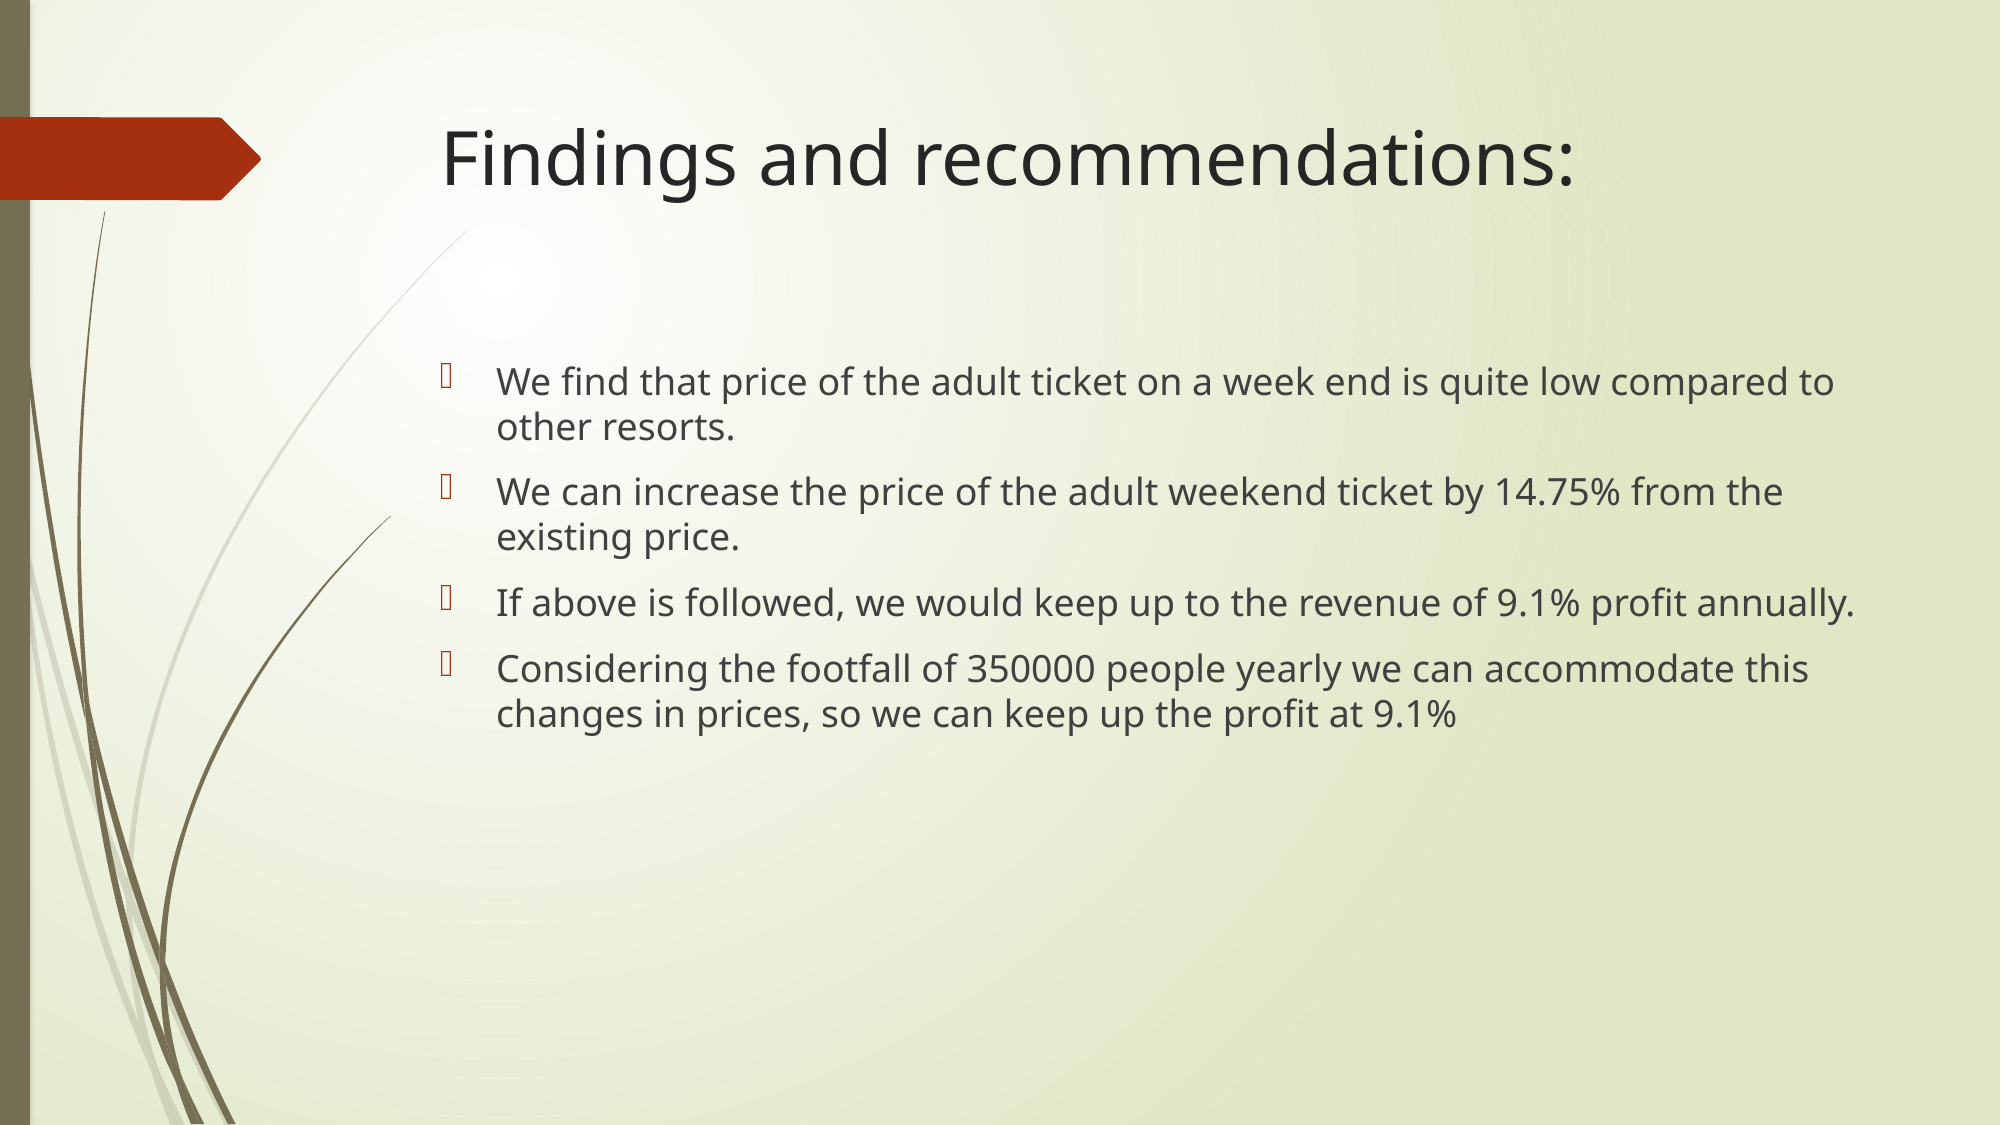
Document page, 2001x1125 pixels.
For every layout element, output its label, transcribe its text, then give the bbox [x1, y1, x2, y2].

list We find that price of the adult ticket on a week end is quite low compared to other resorts. We can increase the price of the adult weekend ticket by 14.75% from the existing price. If above is followed, we would keep up to the revenue of 9.1% profit annually. Considering the footfall of 350000 people yearly we can accommodate this changes in prices, so we can keep up the profit at 9.1% [424, 350, 1888, 970]
title Findings and recommendations: [425, 102, 1888, 257]
